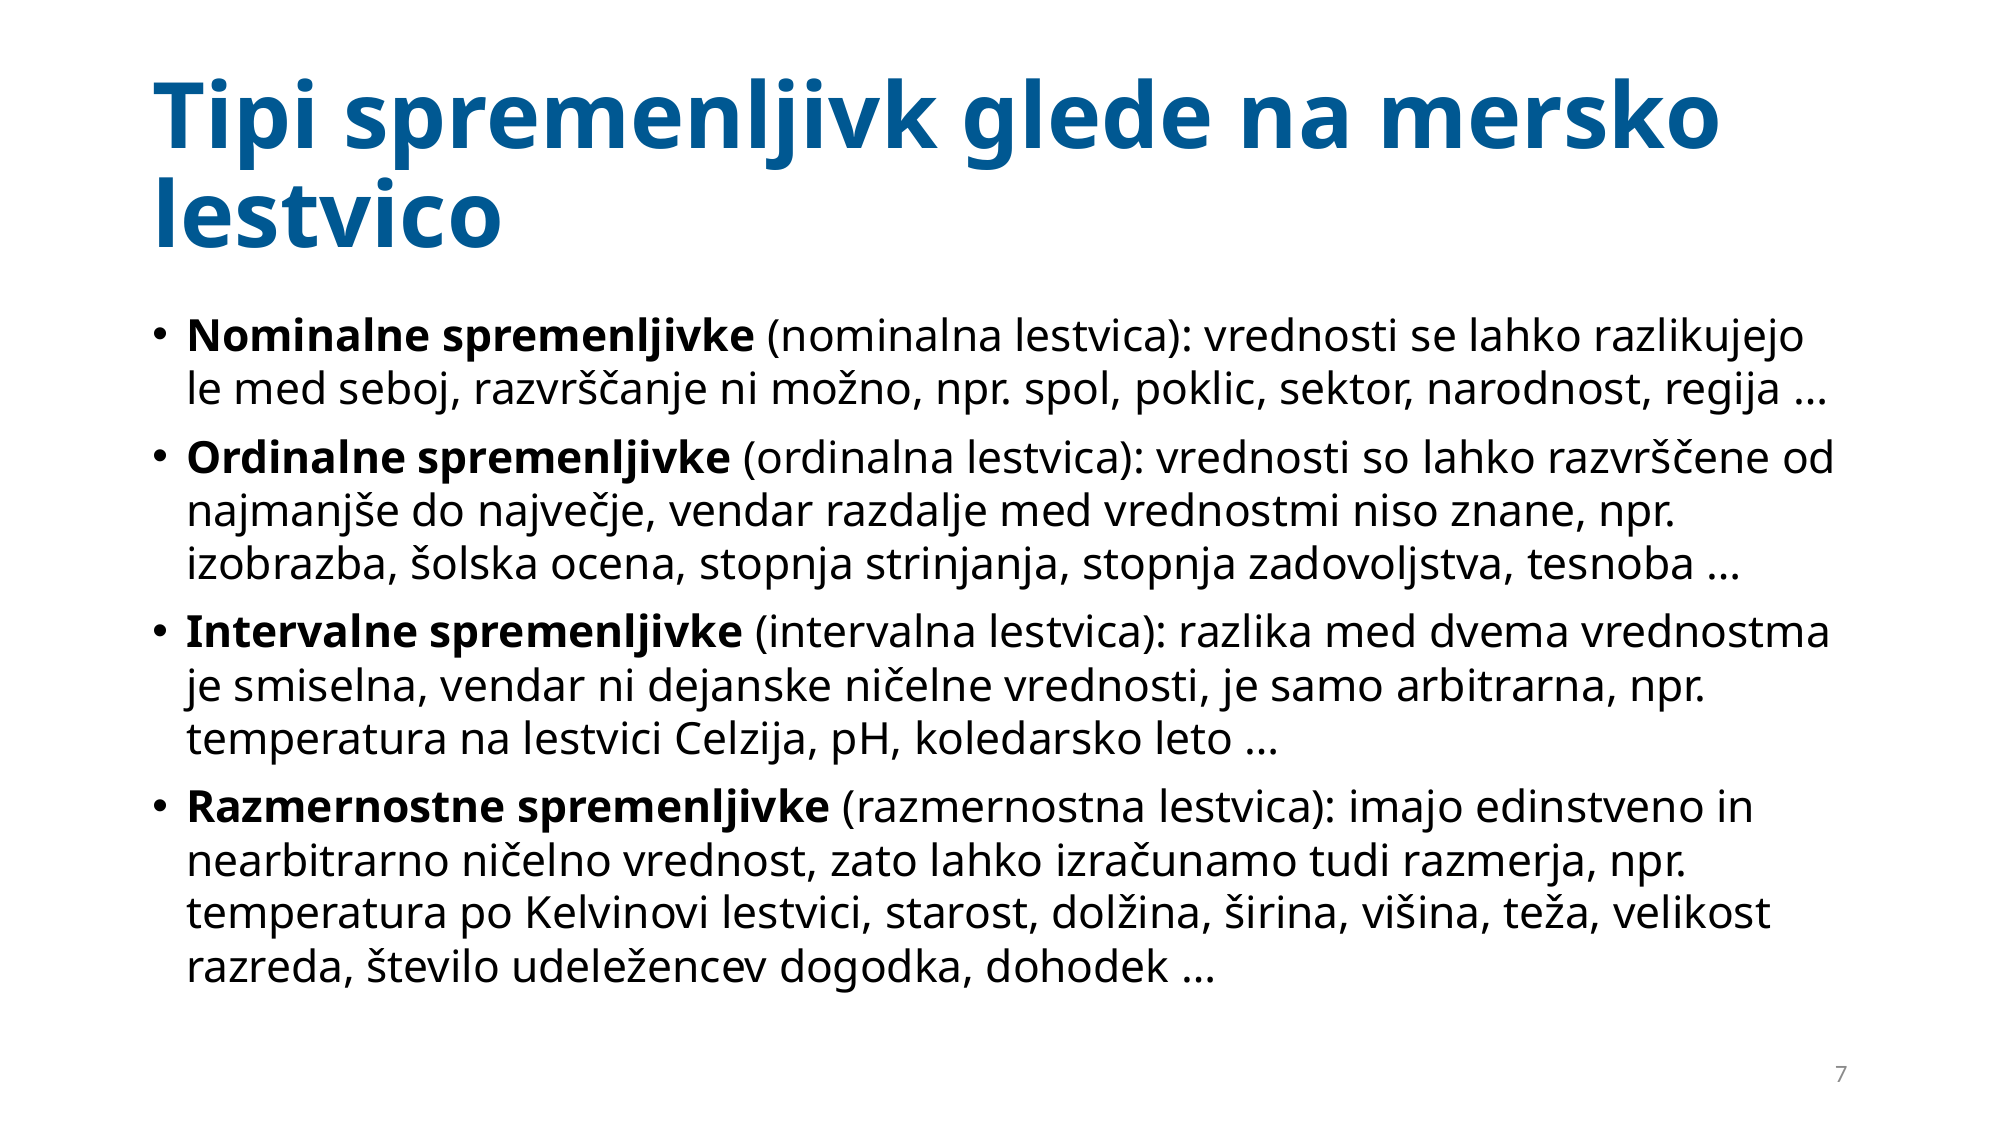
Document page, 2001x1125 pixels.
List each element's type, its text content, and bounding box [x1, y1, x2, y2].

list Nominalne spremenljivke (nominalna lestvica): vrednosti se lahko razlikujejo le med seboj, razvrščanje ni možno, npr. spol, poklic, sektor, narodnost, regija … Ordinalne spremenljivke (ordinalna lestvica): vrednosti so lahko razvrščene od najmanjše do največje, vendar razdalje med vrednostmi niso znane, npr. izobrazba, šolska ocena, stopnja strinjanja, stopnja zadovoljstva, tesnoba … Intervalne spremenljivke (intervalna lestvica): razlika med dvema vrednostma je smiselna, vendar ni dejanske ničelne vrednosti, je samo arbitrarna, npr. temperatura na lestvici Celzija, pH, koledarsko leto … Razmernostne spremenljivke (razmernostna lestvica): imajo edinstveno in nearbitrarno ničelno vrednost, zato lahko izračunamo tudi razmerja, npr. temperatura po Kelvinovi lestvici, starost, dolžina, širina, višina, teža, velikost razreda, število udeležencev dogodka, dohodek … [137, 299, 1863, 1014]
slide_number 7 [1412, 1042, 1863, 1103]
title Tipi spremenljivk glede na mersko lestvico [137, 59, 1863, 278]
